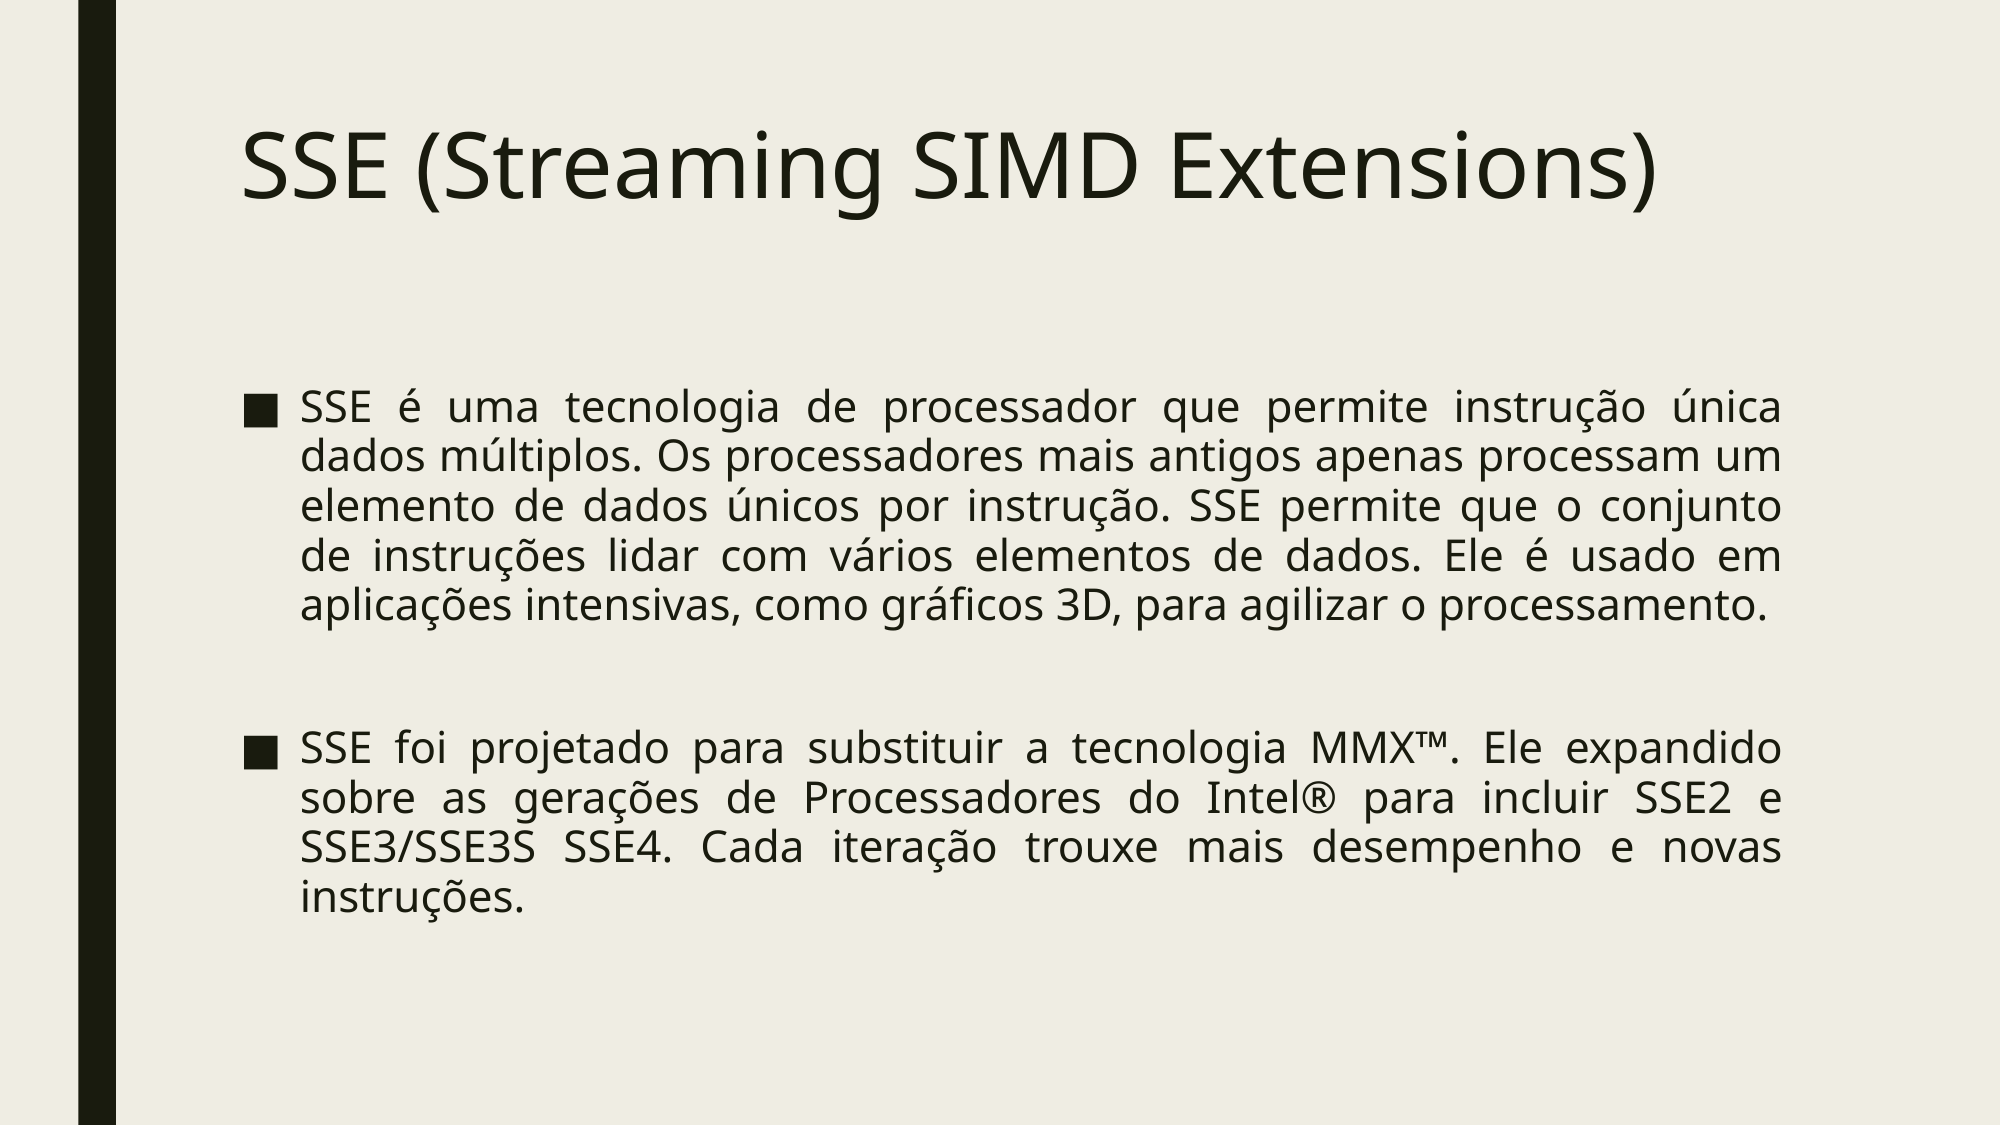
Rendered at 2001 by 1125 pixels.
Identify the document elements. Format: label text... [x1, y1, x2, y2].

title SSE (Streaming SIMD Extensions) [225, 112, 1800, 357]
list SSE é uma tecnologia de processador que permite instrução única dados múltiplos. Os processadores mais antigos apenas processam um elemento de dados únicos por instrução. SSE permite que o conjunto de instruções lidar com vários elementos de dados. Ele é usado em aplicações intensivas, como gráficos 3D, para agilizar o processamento. SSE foi projetado para substituir a tecnologia MMX™. Ele expandido sobre as gerações de Processadores do Intel® para incluir SSE2 e SSE3/SSE3S SSE4. Cada iteração trouxe mais desempenho e novas instruções. [225, 375, 1800, 963]
